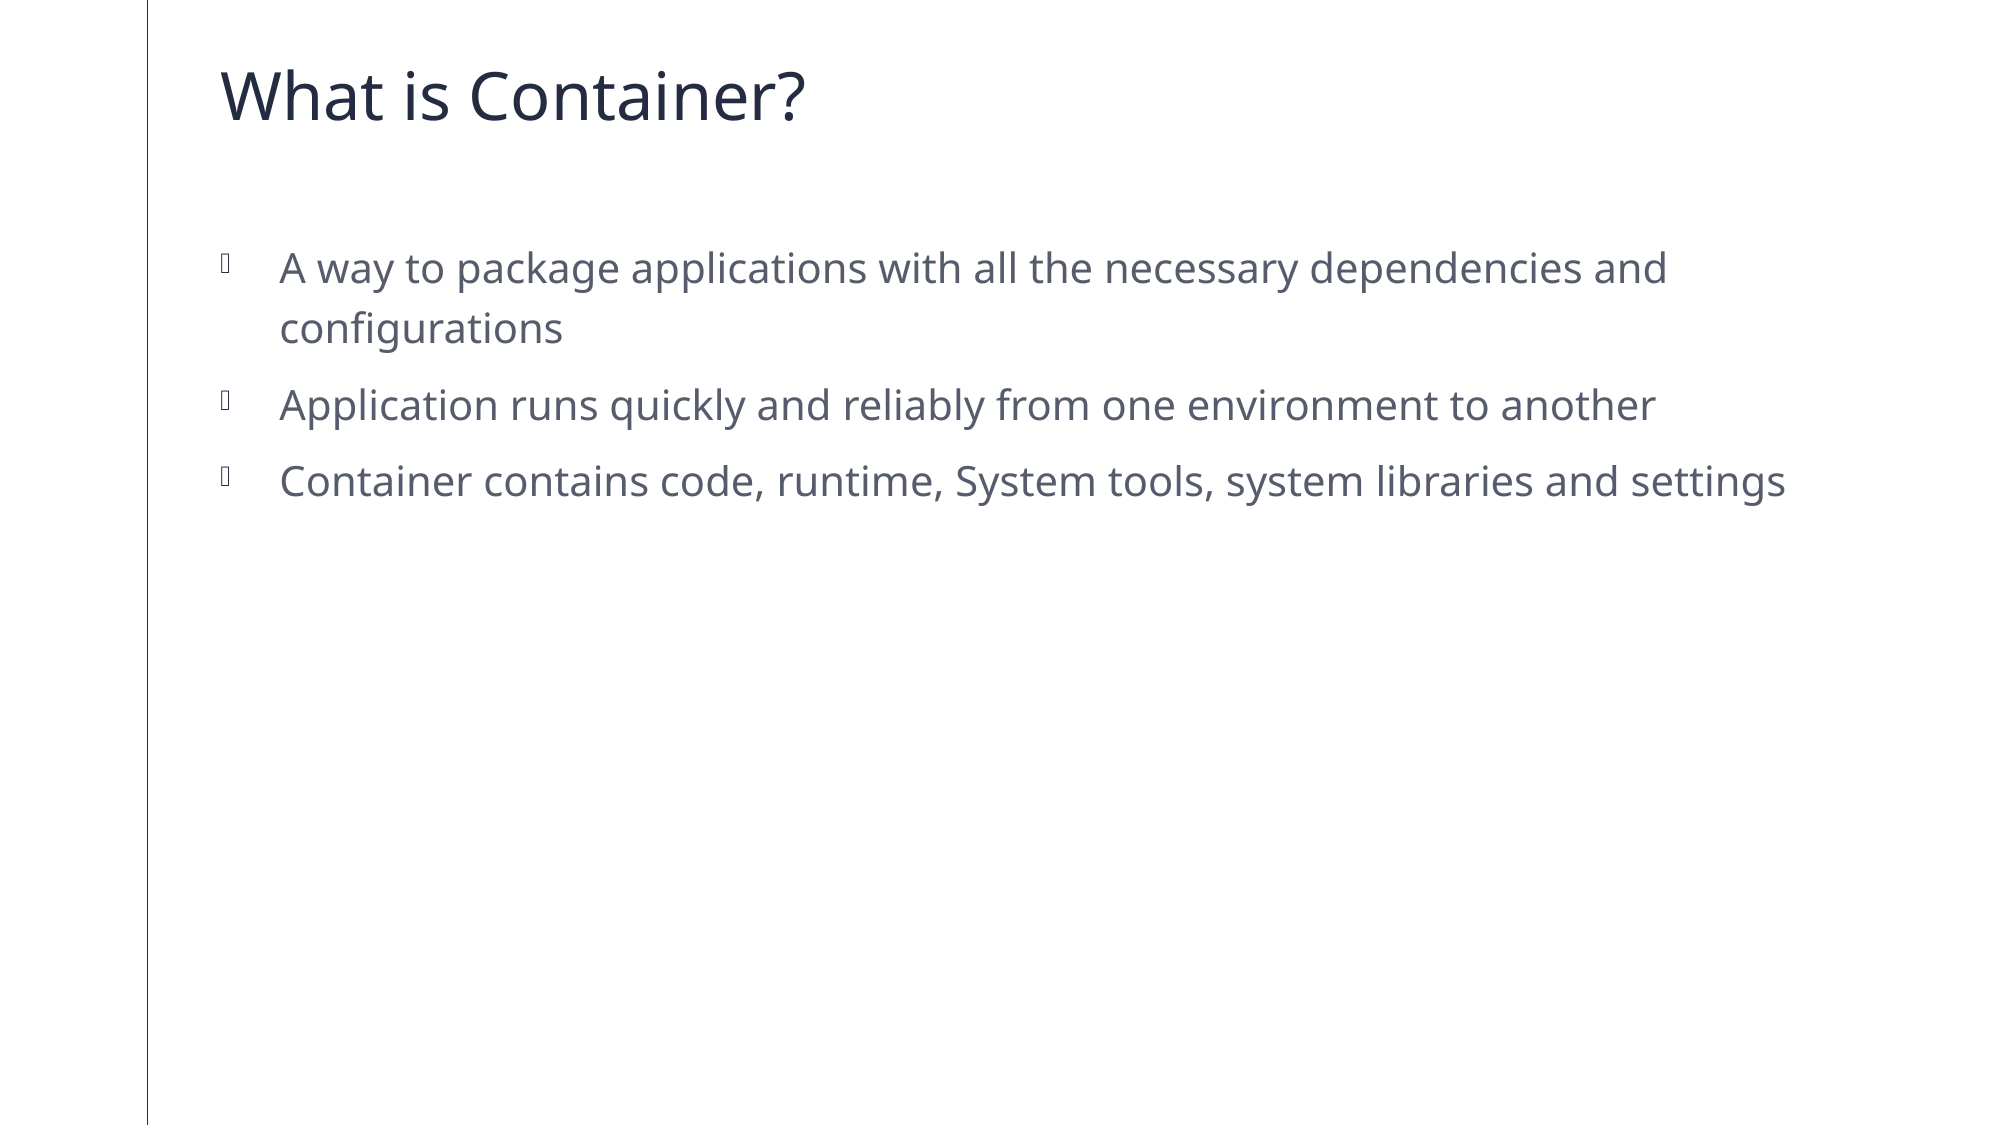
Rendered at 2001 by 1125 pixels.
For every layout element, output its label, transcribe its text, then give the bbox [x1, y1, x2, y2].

list A way to package applications with all the necessary dependencies and configurations Application runs quickly and reliably from one environment to another Container contains code, runtime, System tools, system libraries and settings [220, 231, 1928, 947]
title What is Container? [220, 53, 1928, 231]
